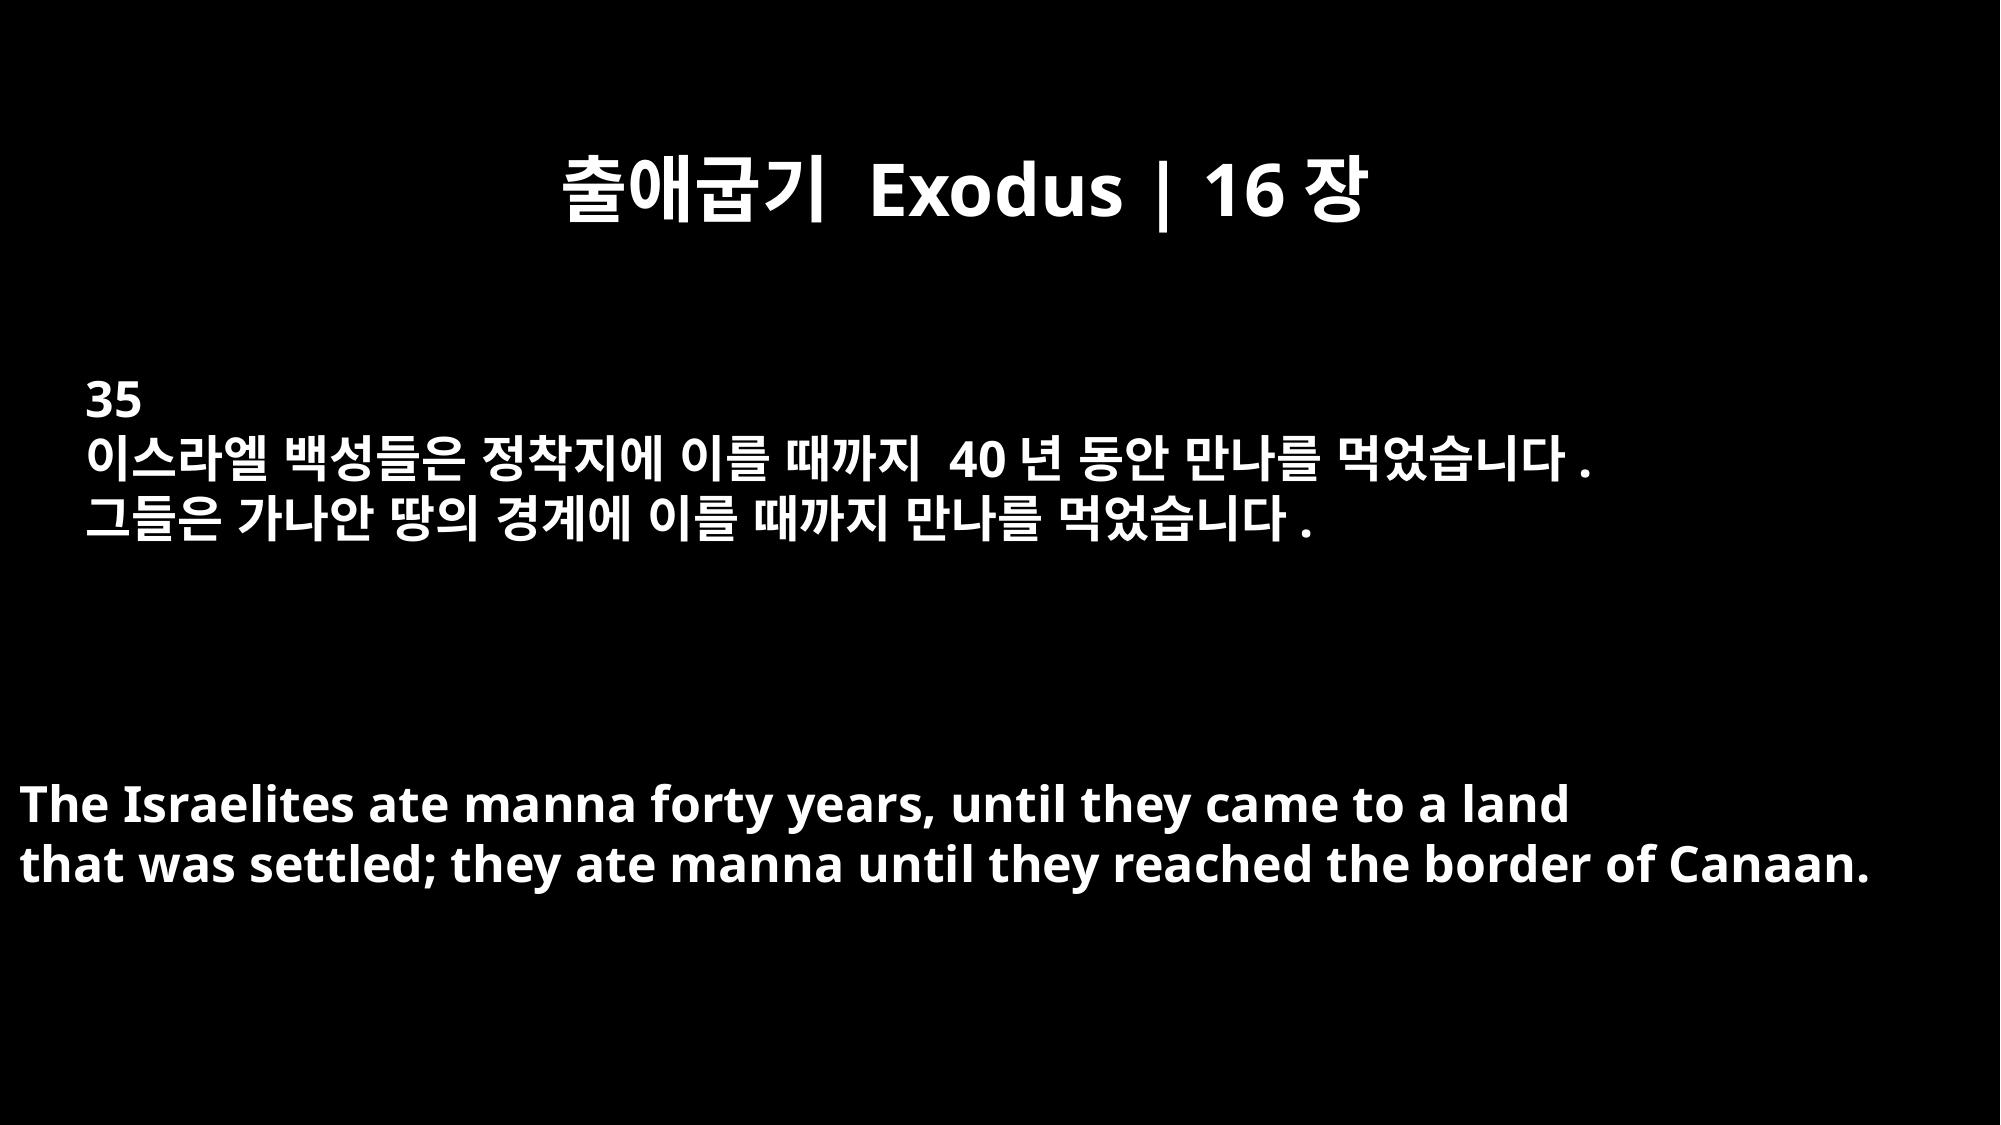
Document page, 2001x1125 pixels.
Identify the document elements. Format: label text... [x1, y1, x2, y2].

text_box 35 이스라엘 백성들은 정착지에 이를 때까지 40년 동안 만나를 먹었습니다. 그들은 가나안 땅의 경계에 이를 때까지 만나를 먹었습니다. [70, 359, 1621, 555]
text_box The Israelites ate manna forty years, until they came to a land that was settled; they ate manna until they reached the border of Canaan. [4, 764, 1887, 900]
text_box 출애굽기 Exodus | 16장 [545, 136, 1387, 239]
